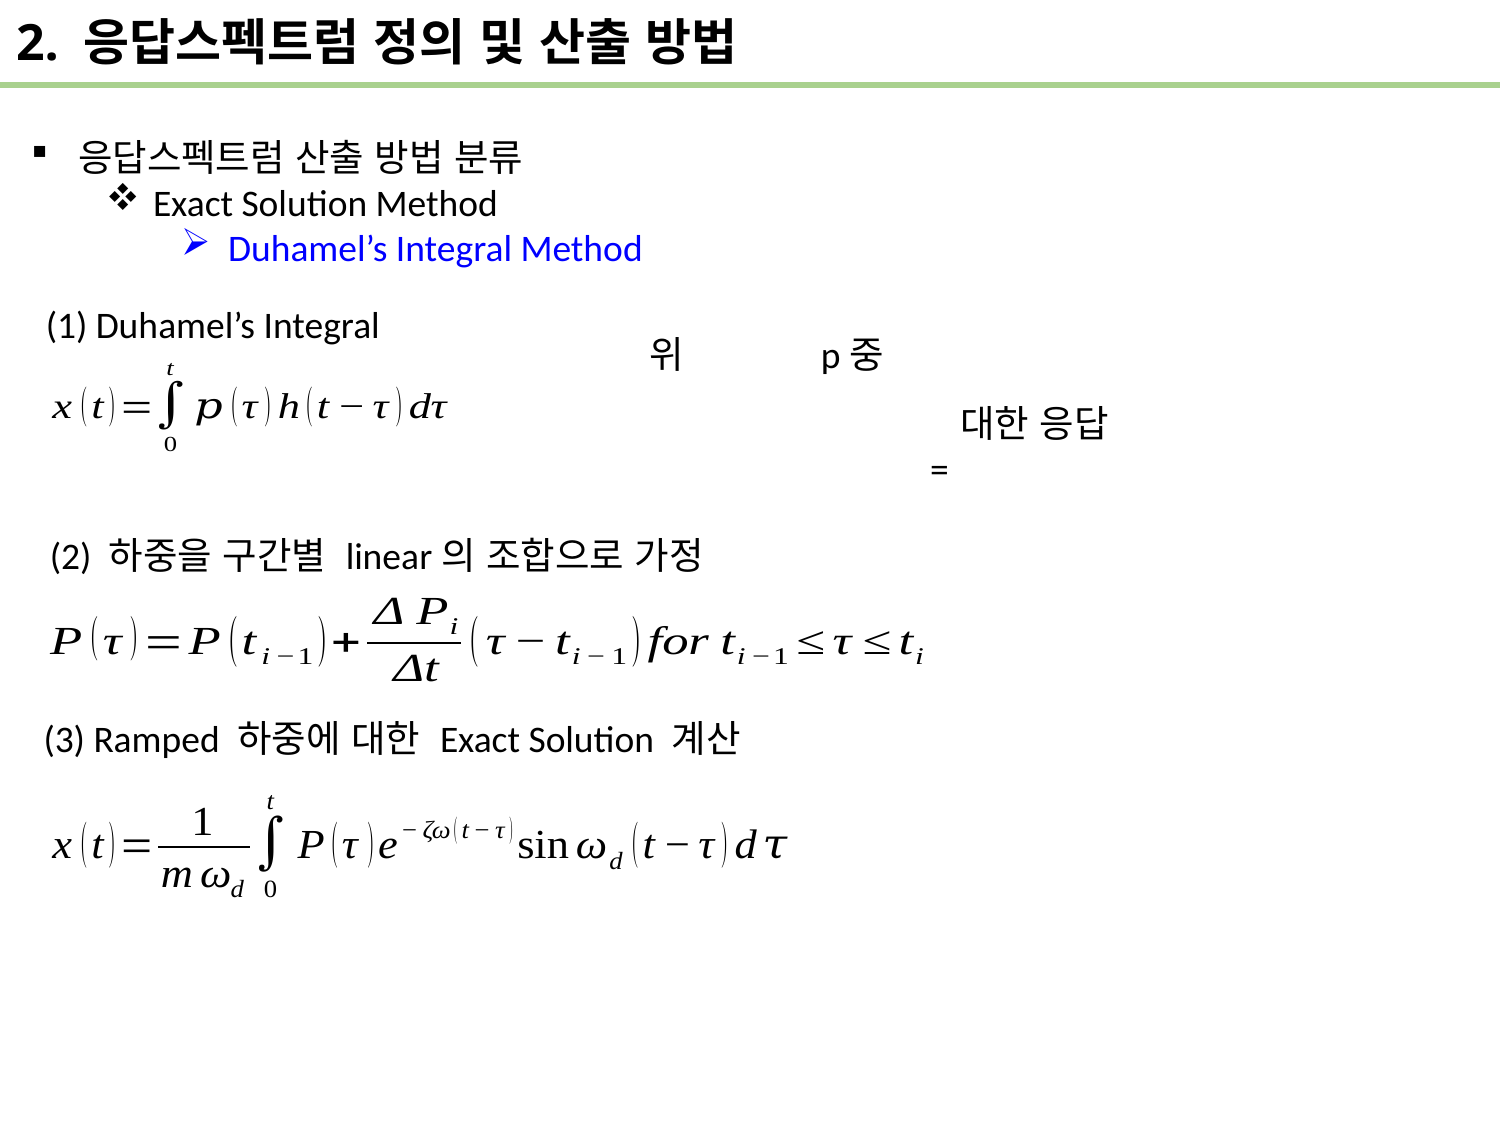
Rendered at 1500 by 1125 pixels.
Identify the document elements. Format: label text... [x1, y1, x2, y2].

text_box (3) Ramped 하중에 대한 Exact Solution 계산 [28, 707, 756, 768]
text_box (1) Duhamel’s Integral [31, 293, 396, 353]
text_box 2. 응답스펙트럼 정의 및 산출 방법 [1, 2, 1023, 78]
text_box (2) 하중을 구간별 linear의 조합으로 가정 [35, 524, 719, 585]
text_box [0, 81, 1500, 89]
text_box 응답스펙트럼 산출 방법 분류 Exact Solution Method Duhamel’s Integral Method [16, 126, 1500, 322]
